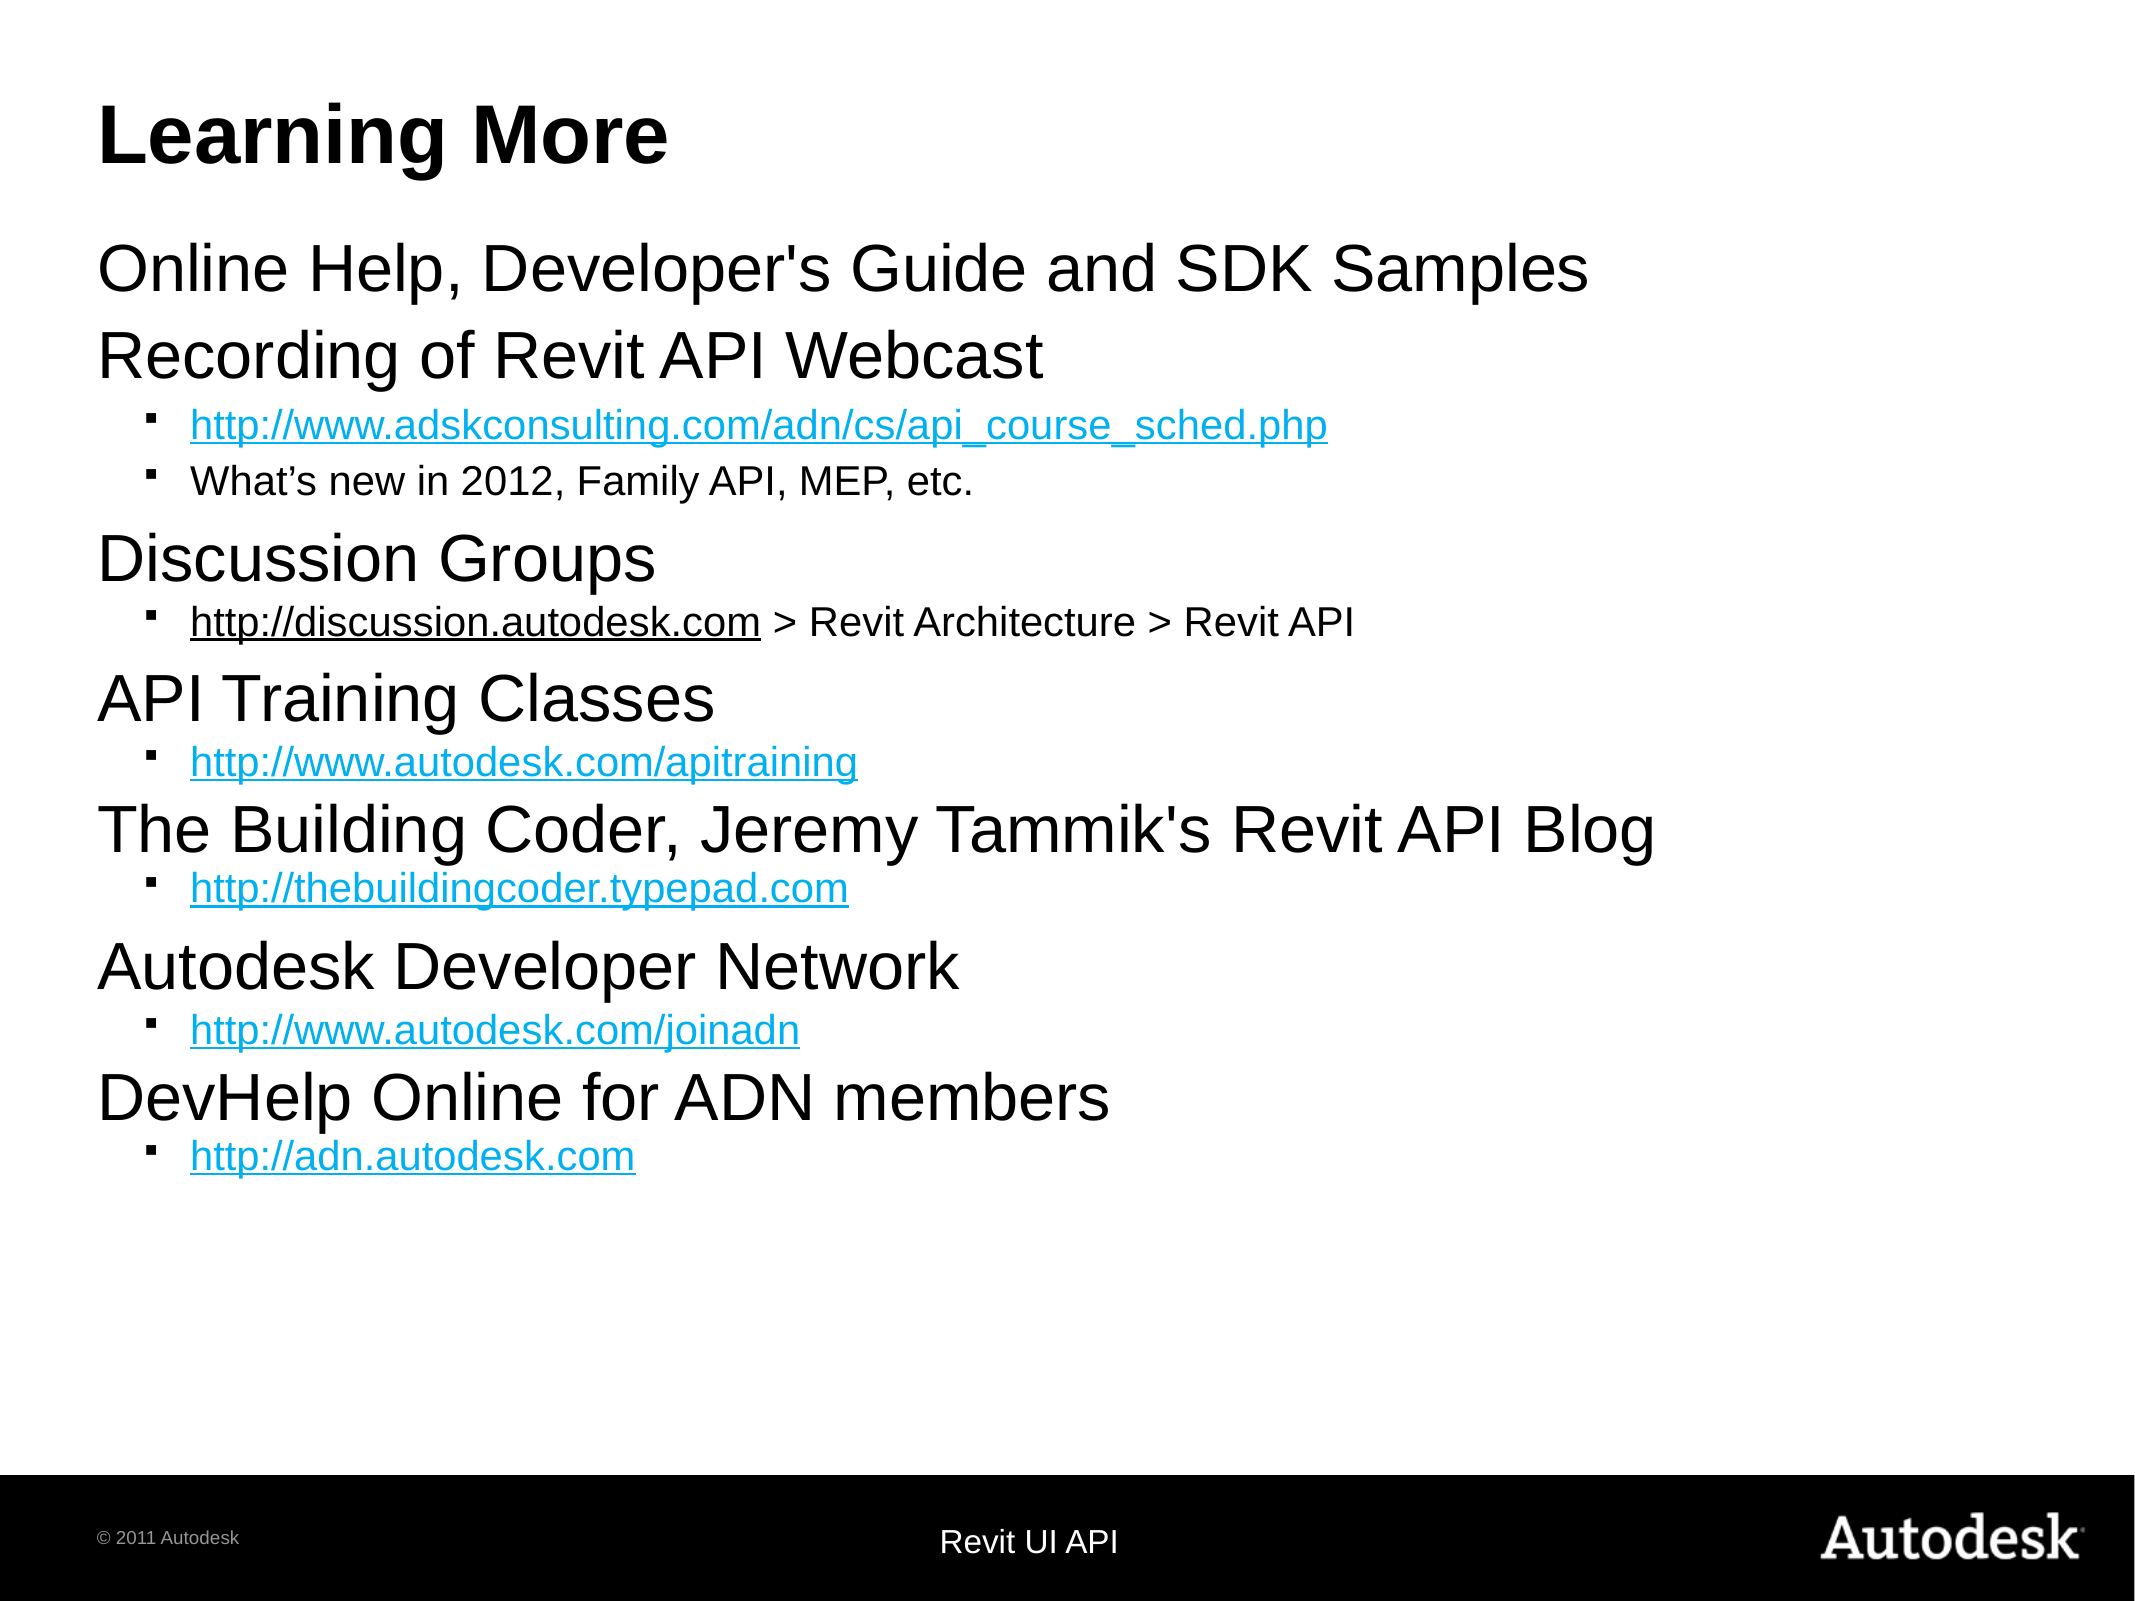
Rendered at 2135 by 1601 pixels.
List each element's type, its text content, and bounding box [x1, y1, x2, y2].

list Online Help, Developer's Guide and SDK Samples Recording of Revit API Webcast http://www.adskconsulting.com/adn/cs/api_course_sched.php What’s new in 2012, Family API, MEP, etc. Discussion Groups http://discussion.autodesk.com > Revit Architecture > Revit API API Training Classes http://www.autodesk.com/apitraining The Building Coder, Jeremy Tammik's Revit API Blog http://thebuildingcoder.typepad.com Autodesk Developer Network http://www.autodesk.com/joinadn DevHelp Online for ADN members http://adn.autodesk.com [96, 224, 2028, 1452]
picture [0, 1475, 2135, 1601]
title Learning More [96, 59, 2028, 201]
